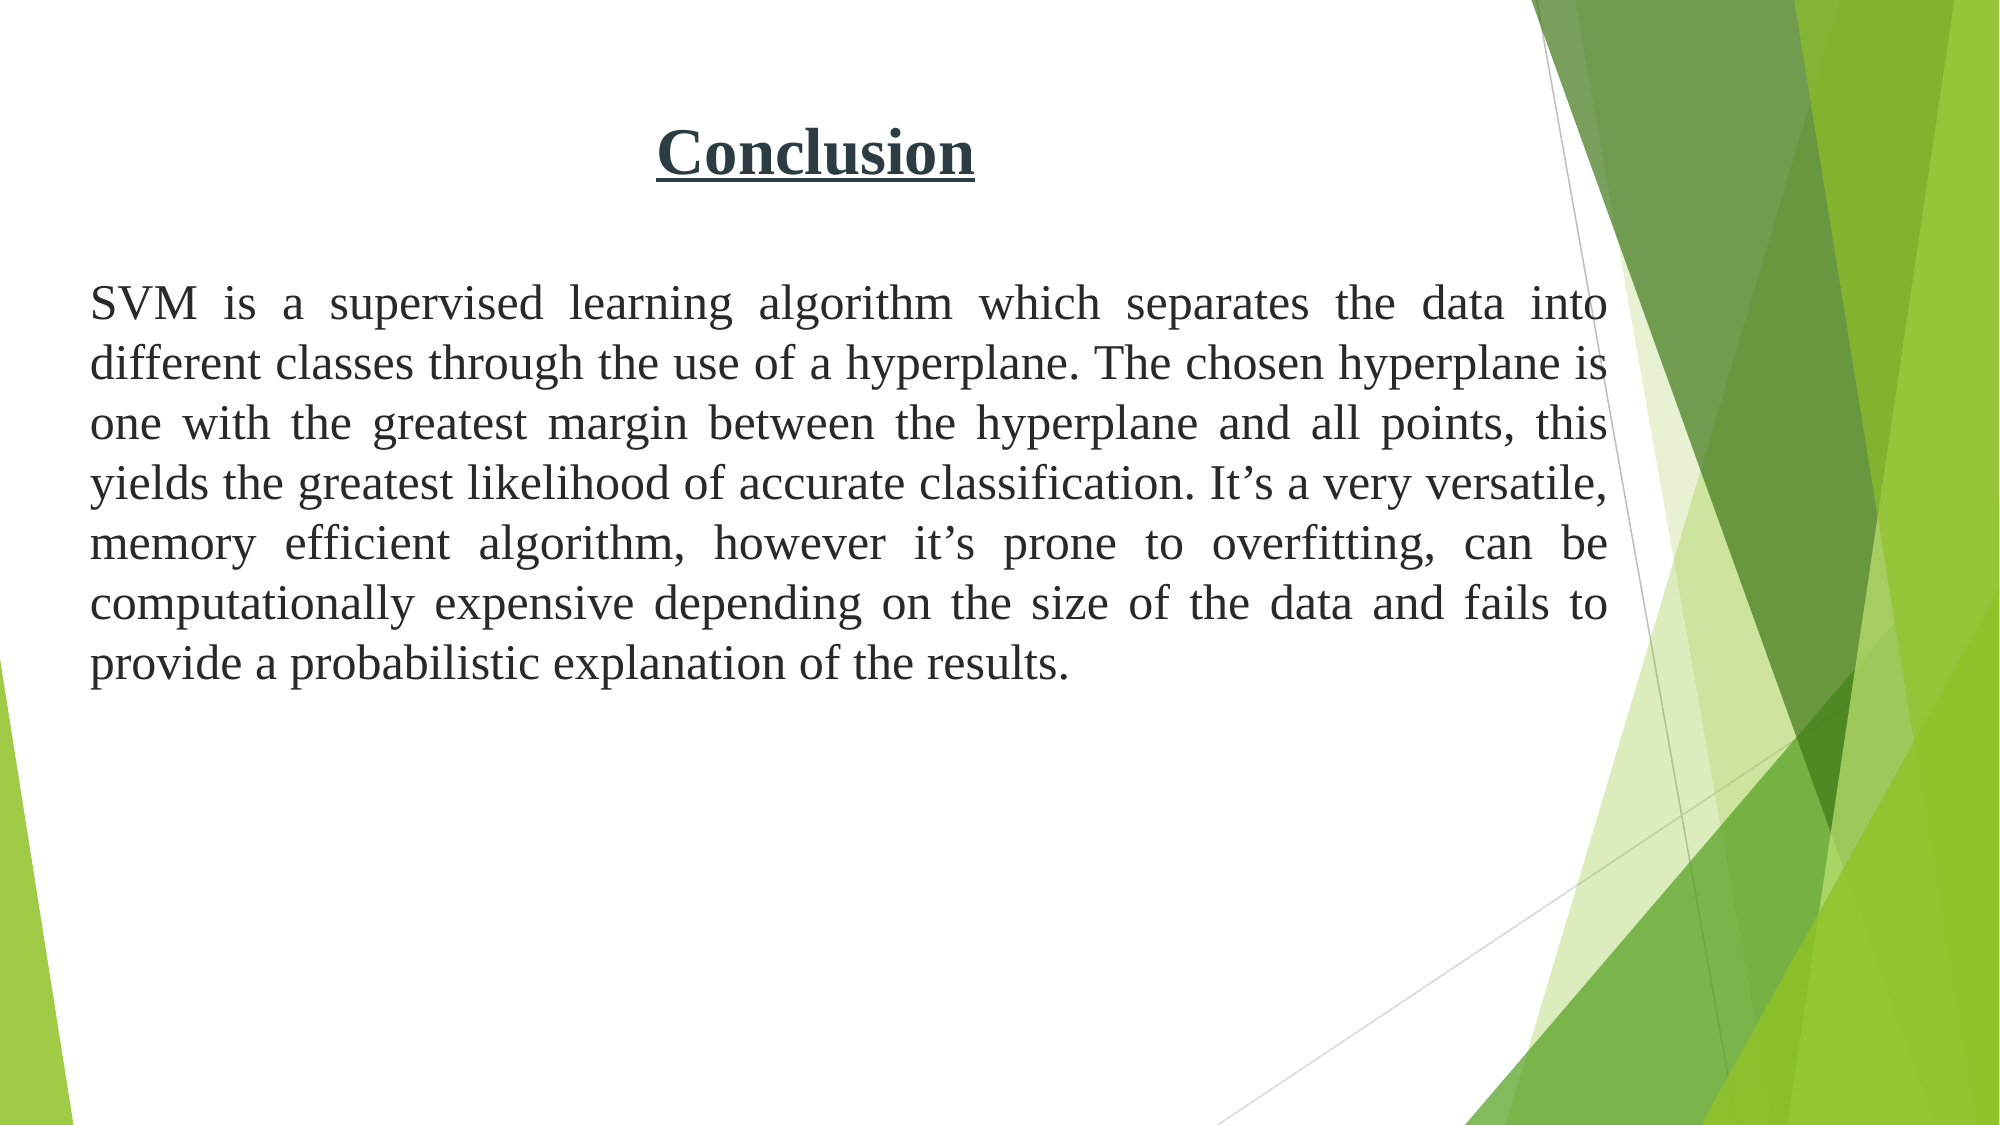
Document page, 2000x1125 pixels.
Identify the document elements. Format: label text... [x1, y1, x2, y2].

text_box Conclusion [111, 99, 1521, 195]
text_box SVM is a supervised learning algorithm which separates the data into different classes through the use of a hyperplane. The chosen hyperplane is one with the greatest margin between the hyperplane and all points, this yields the greatest likelihood of accurate classification. It’s a very versatile, memory efficient algorithm, however it’s prone to overfitting, can be computationally expensive depending on the size of the data and fails to provide a probabilistic explanation of the results. [74, 201, 1625, 702]
